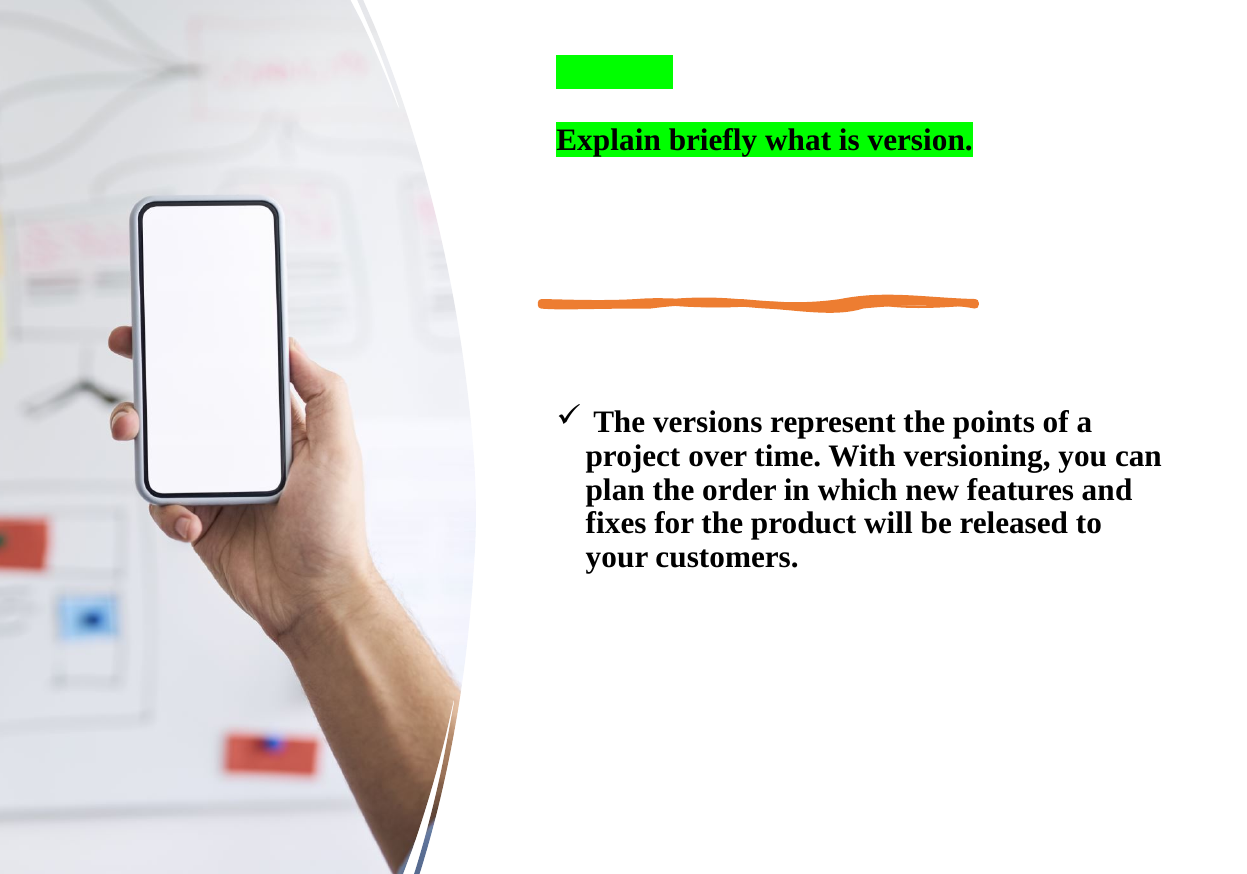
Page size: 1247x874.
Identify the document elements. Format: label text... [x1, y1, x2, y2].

list The versions represent the points of a project over time. With versioning, you can plan the order in which new features and fixes for the product will be released to your customers. [541, 344, 1181, 789]
text_box [476, 0, 1247, 874]
title Explain briefly what is version. [541, 41, 1181, 270]
text_box [540, 297, 977, 311]
picture [0, 0, 476, 874]
